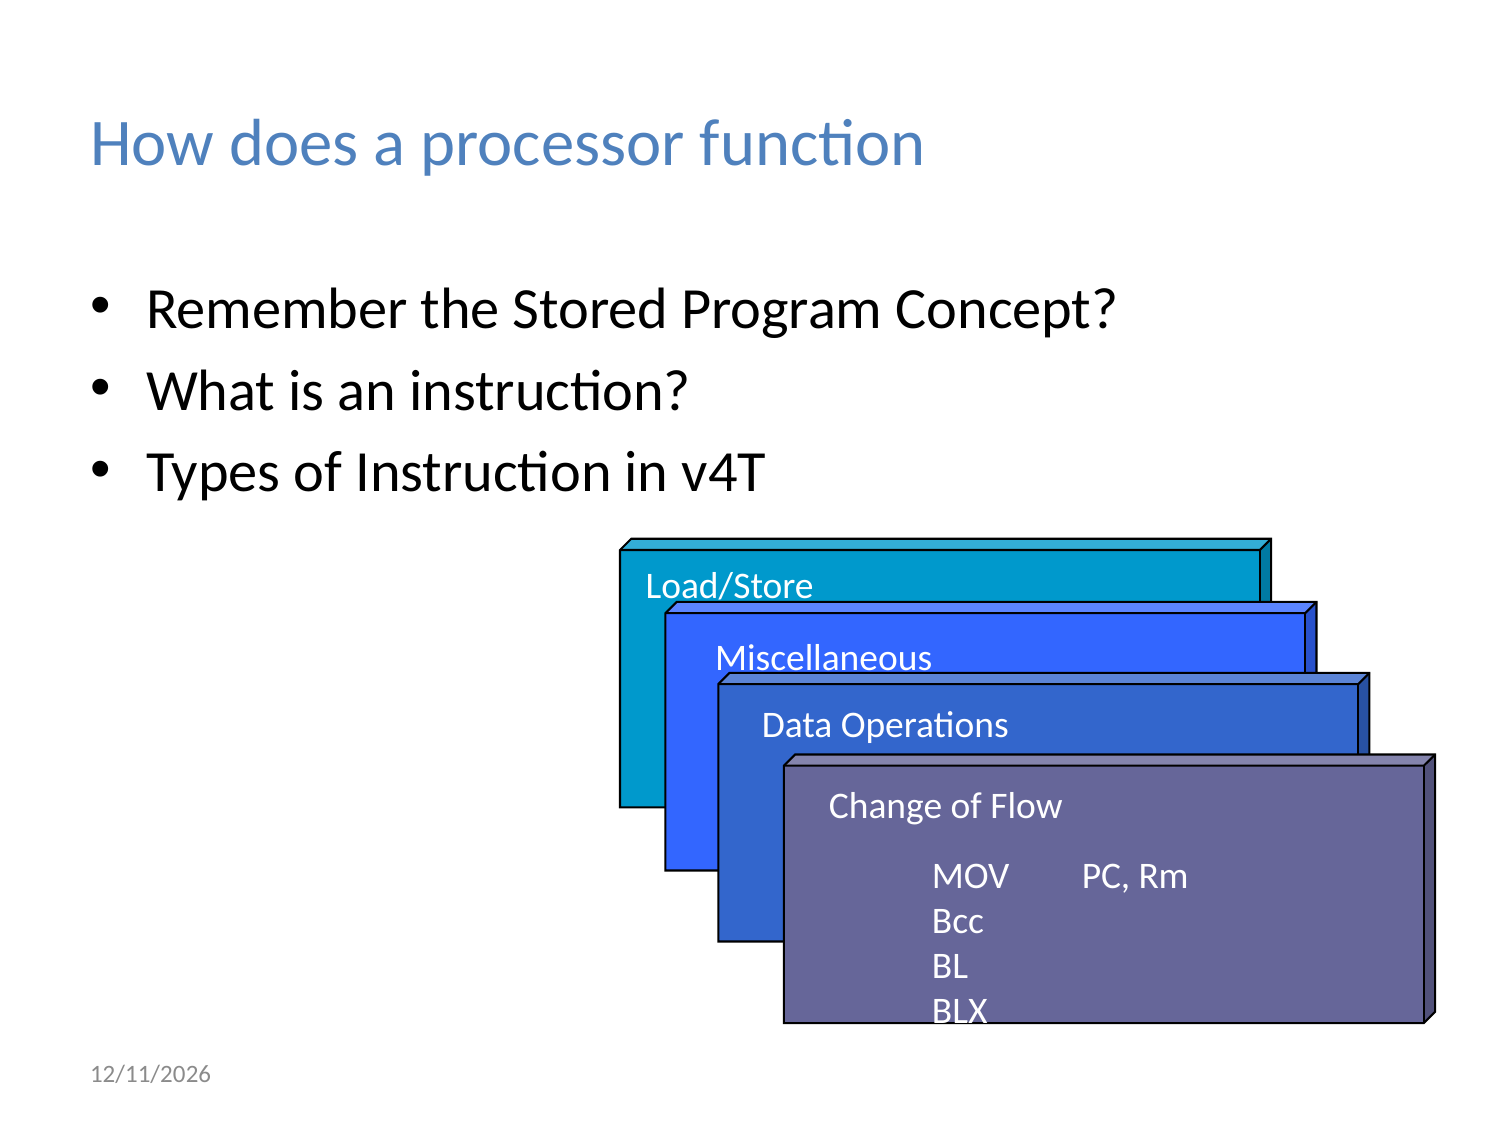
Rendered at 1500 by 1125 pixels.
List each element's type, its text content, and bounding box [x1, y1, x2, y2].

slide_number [75, 1042, 425, 1103]
list Remember the Stored Program Concept? What is an instruction? Types of Instruction in v4T [74, 262, 1426, 1006]
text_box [619, 538, 1436, 1024]
title How does a processor function [74, 44, 1426, 233]
